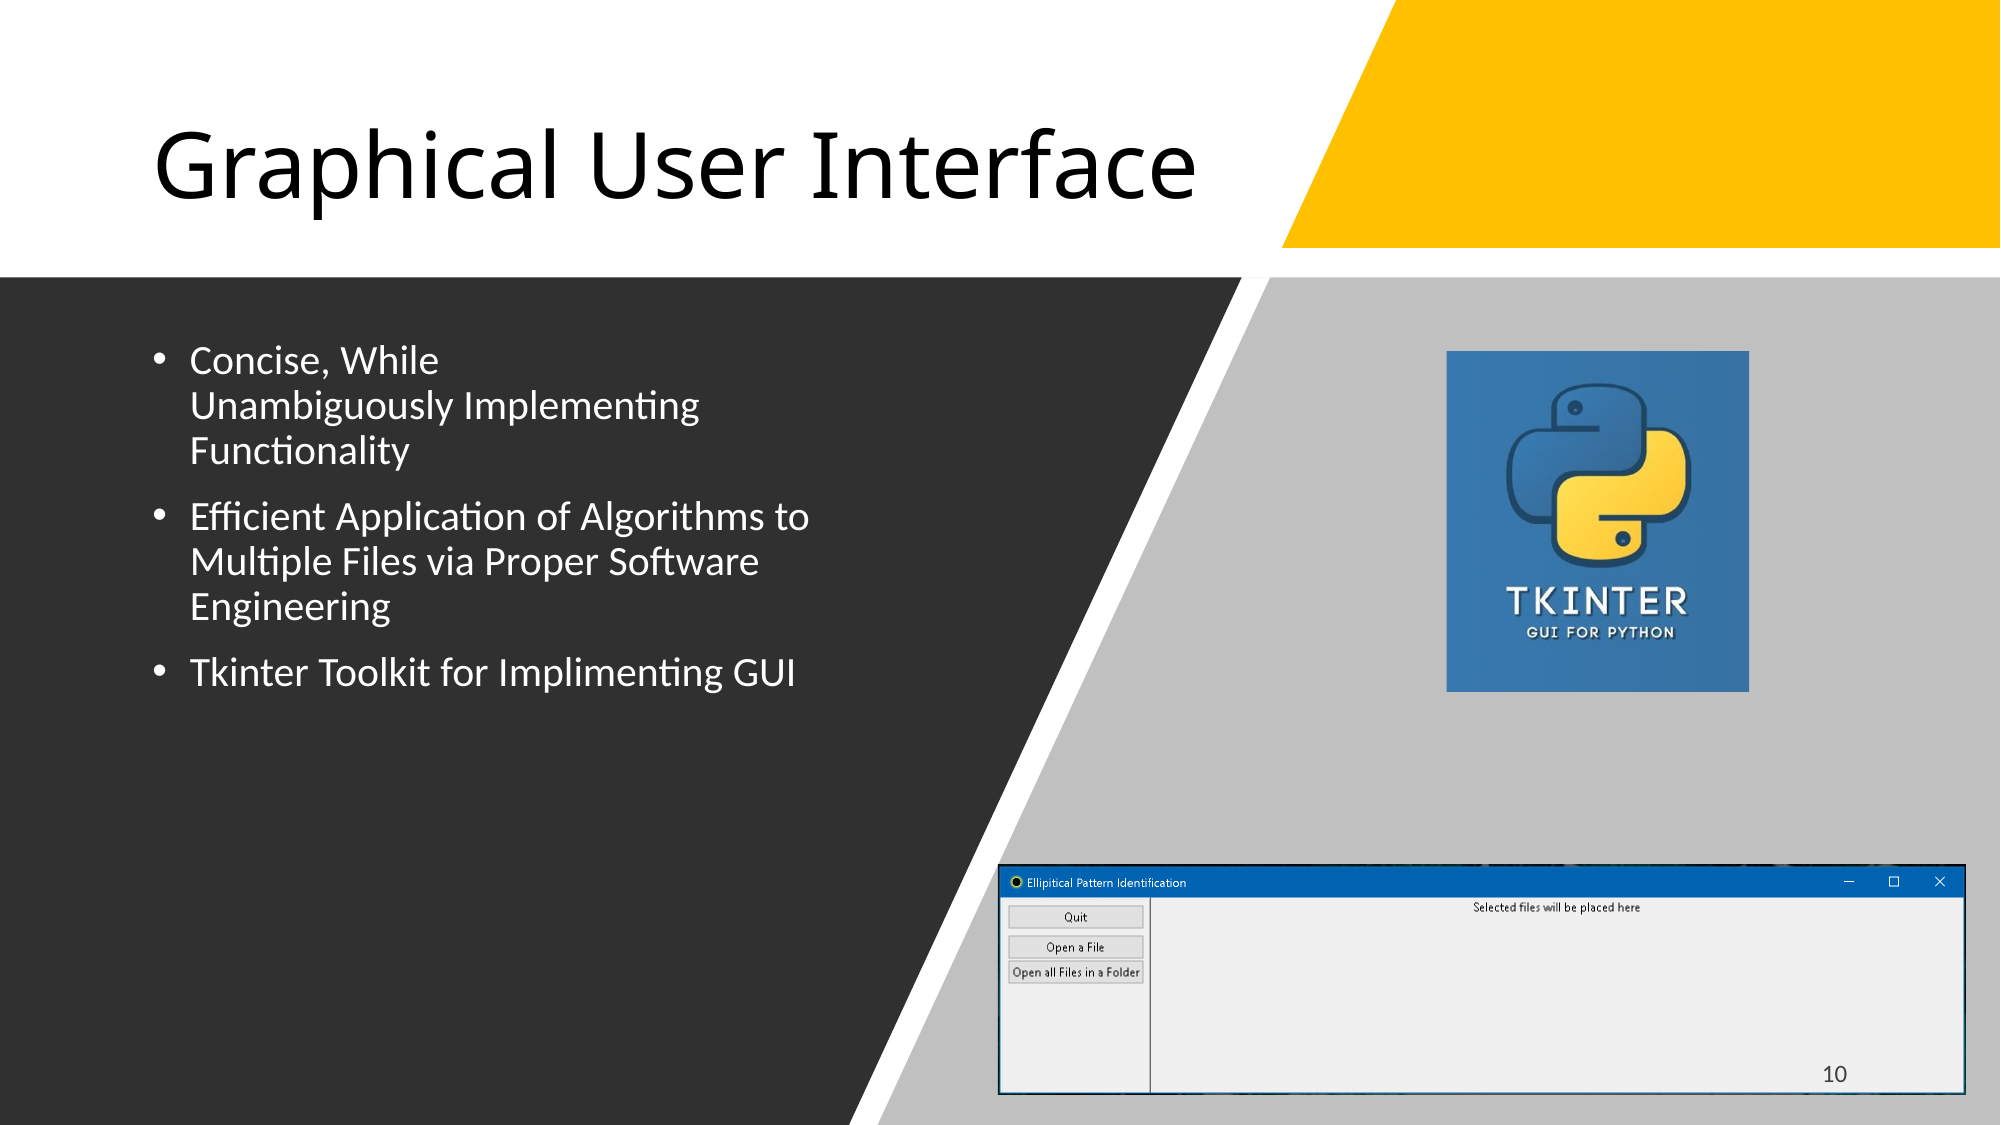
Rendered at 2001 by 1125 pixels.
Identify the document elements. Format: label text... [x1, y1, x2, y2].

slide_number 10 [1636, 1095, 1863, 1103]
text_box [0, 276, 1243, 1125]
text_box [1280, 0, 2000, 249]
picture [997, 864, 1966, 1095]
picture [1446, 351, 1750, 692]
title Graphical User Interface [137, 59, 1270, 278]
list Concise, While Unambiguously Implementing Functionality Efficient Application of Algorithms to Multiple Files via Proper Software Engineering Tkinter Toolkit for Implimenting GUI [137, 330, 942, 992]
text_box [876, 276, 2000, 1125]
